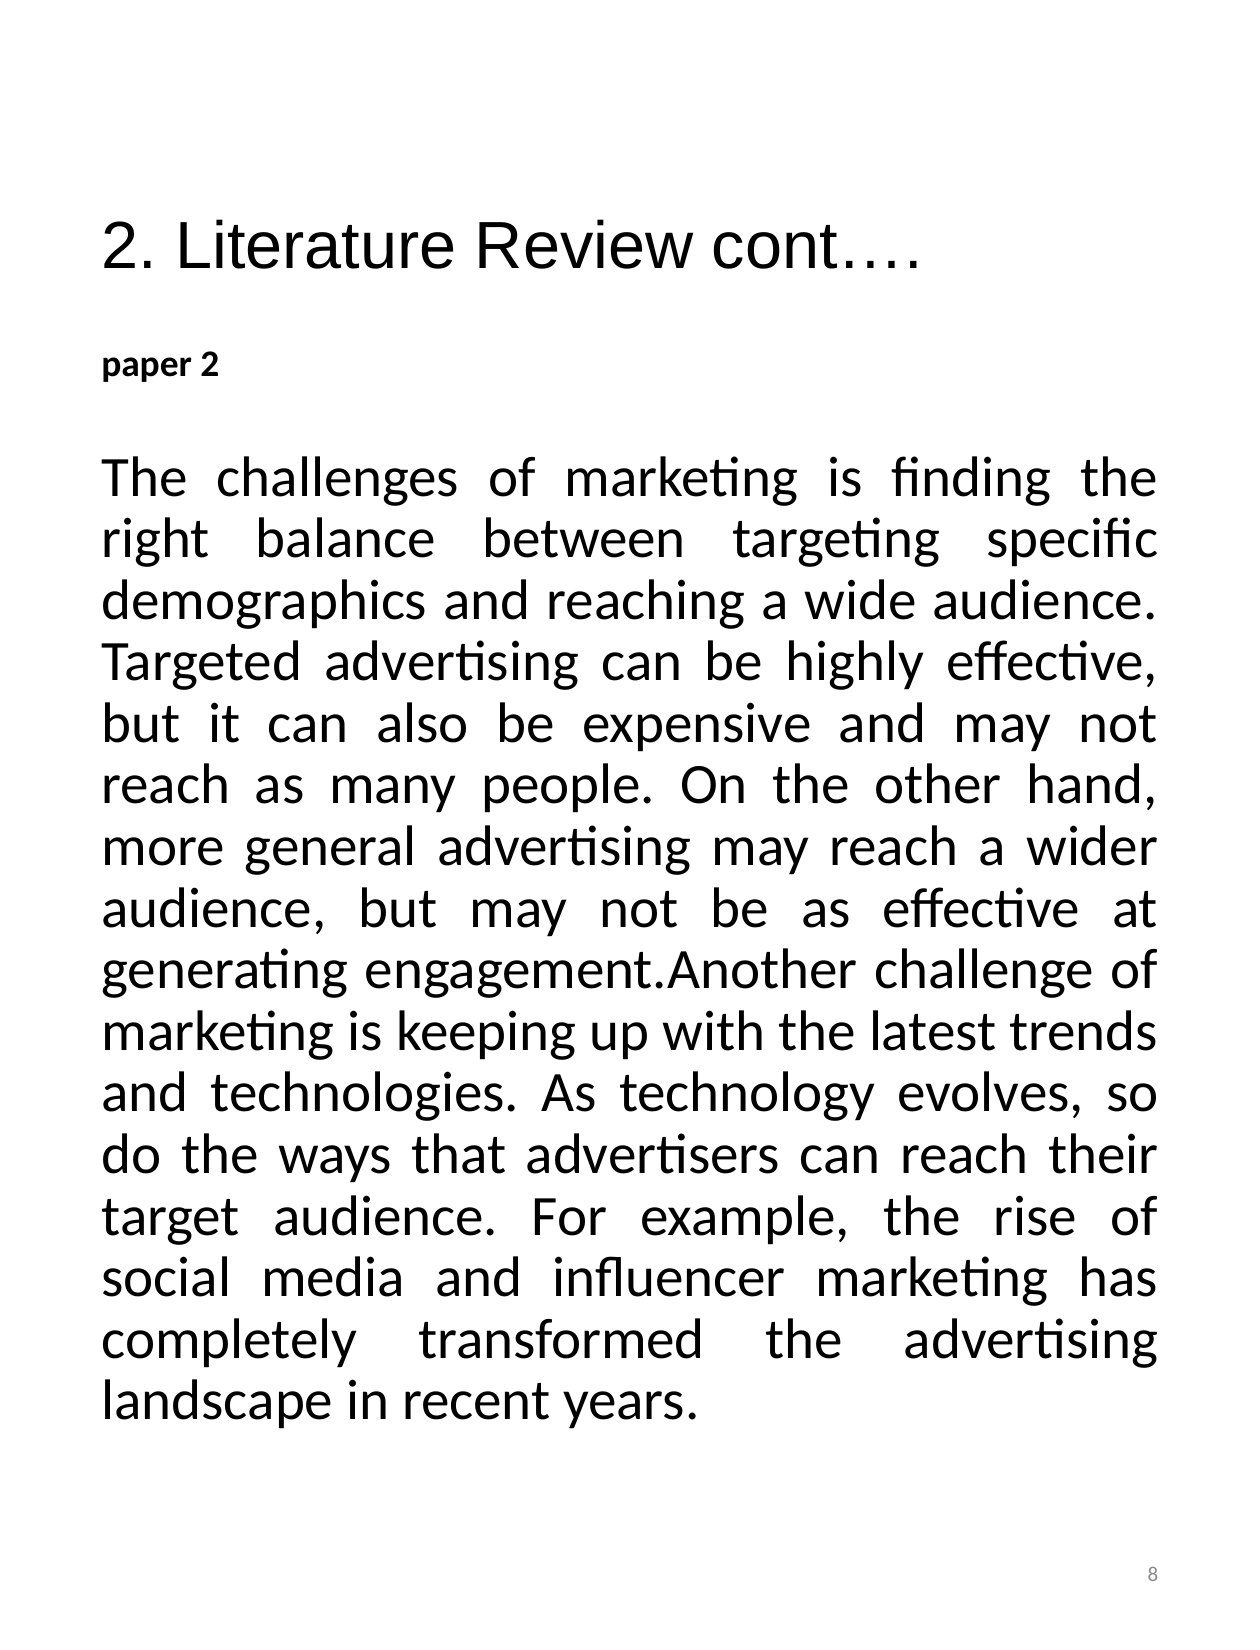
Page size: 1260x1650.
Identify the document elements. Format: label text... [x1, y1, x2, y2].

title 2. Literature Review cont…. [86, 87, 1174, 407]
list The challenges of marketing is finding the right balance between targeting specific demographics and reaching a wide audience. Targeted advertising can be highly effective, but it can also be expensive and may not reach as many people. On the other hand, more general advertising may reach a wider audience, but may not be as effective at generating engagement.Another challenge of marketing is keeping up with the latest trends and technologies. As technology evolves, so do the ways that advertisers can reach their target audience. For example, the rise of social media and influencer marketing has completely transformed the advertising landscape in recent years. [86, 439, 1174, 1487]
slide_number 7 [889, 1529, 1174, 1618]
text_box paper 2 [86, 332, 717, 392]
